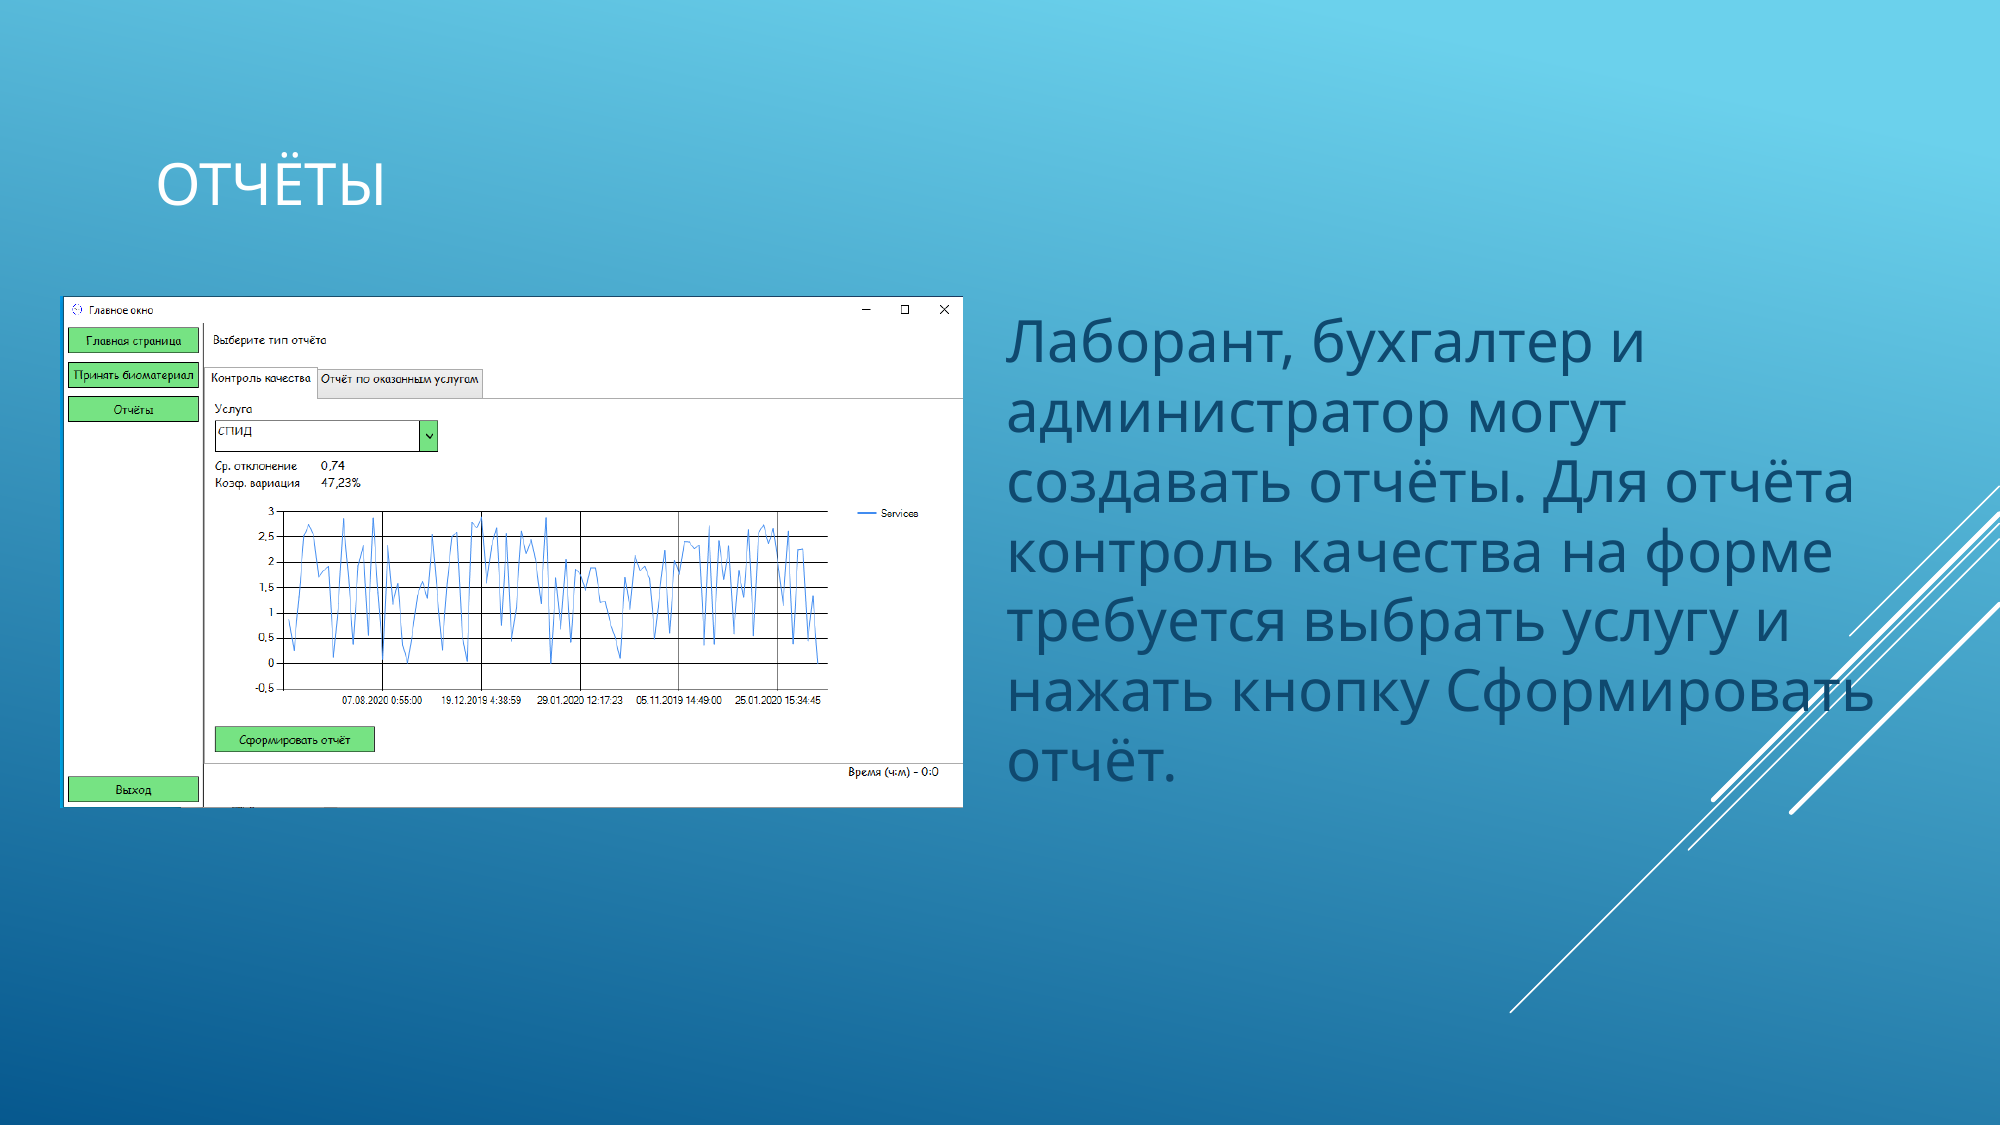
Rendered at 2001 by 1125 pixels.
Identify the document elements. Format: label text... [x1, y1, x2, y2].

list Лаборант, бухгалтер и администратор могут создавать отчёты. Для отчёта контроль качества на форме требуется выбрать услугу и нажать кнопку Сформировать отчёт. [991, 296, 1897, 952]
text_box Отчёты [140, 37, 1128, 225]
picture [64, 296, 963, 808]
